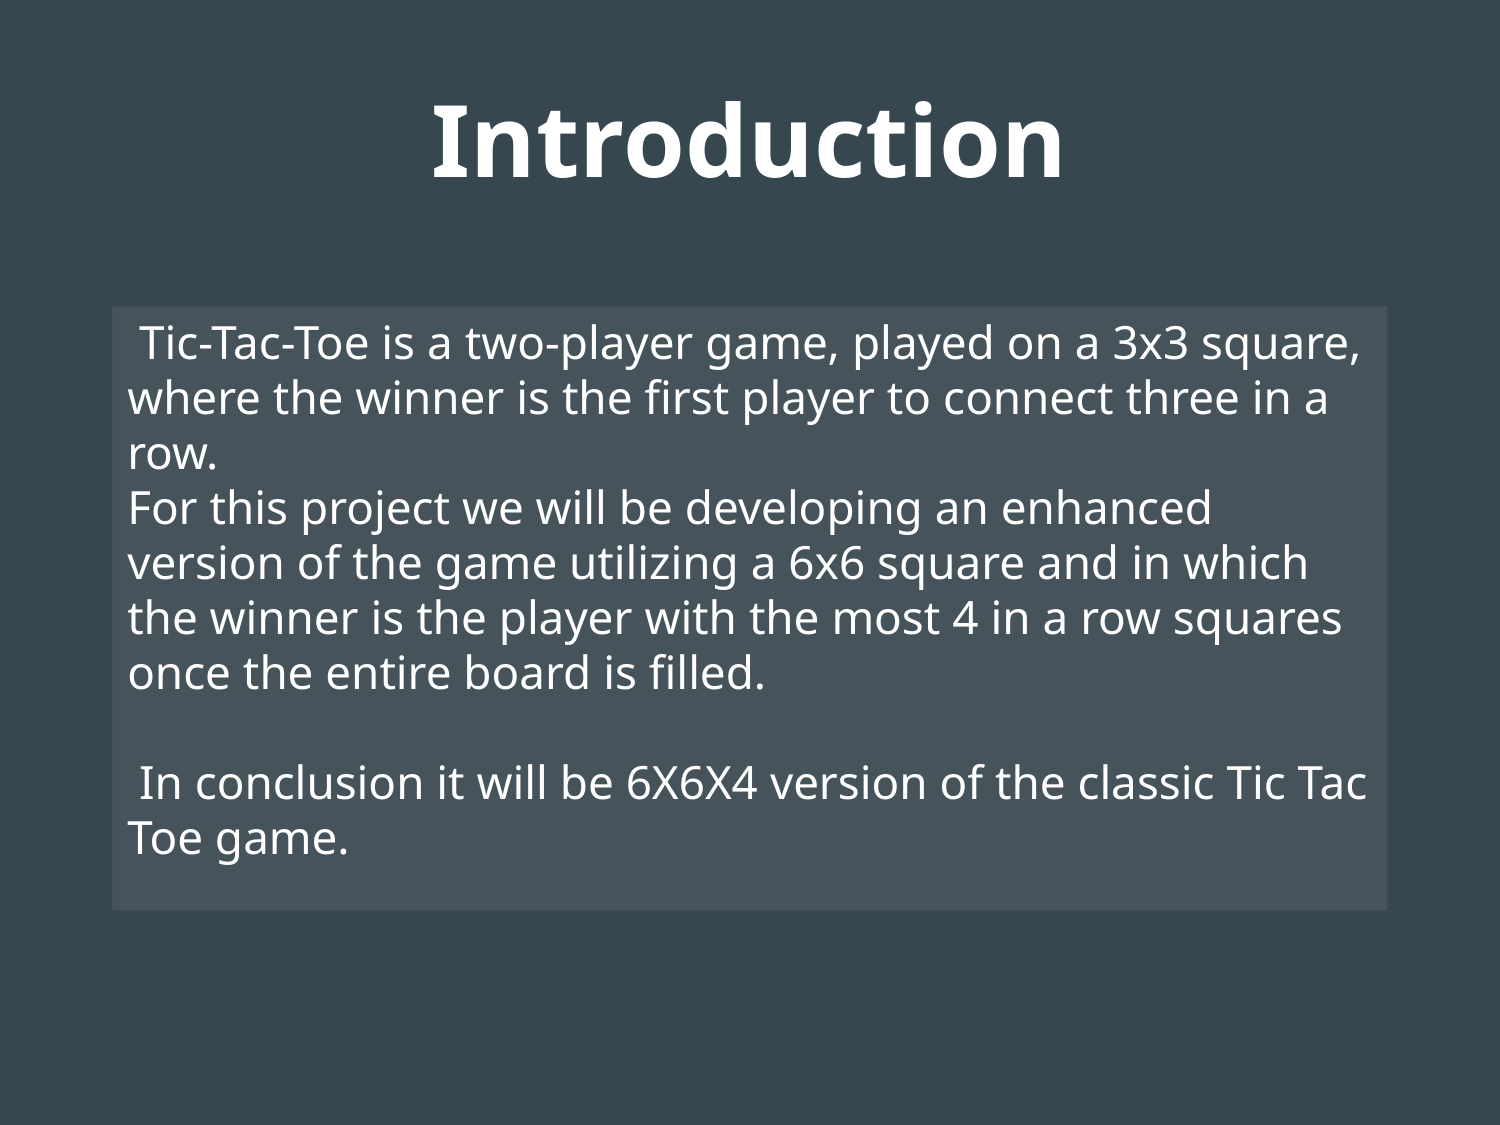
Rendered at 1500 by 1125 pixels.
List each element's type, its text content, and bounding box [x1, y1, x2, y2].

text_box Introduction [112, 19, 1388, 255]
text_box Tic-Tac-Toe is a two-player game, played on a 3x3 square, where the winner is the first player to connect three in a row. For this project we will be developing an enhanced version of the game utilizing a 6x6 square and in which the winner is the player with the most 4 in a row squares once the entire board is filled. In conclusion it will be 6X6X4 version of the classic Tic Tac Toe game. [112, 306, 1388, 911]
